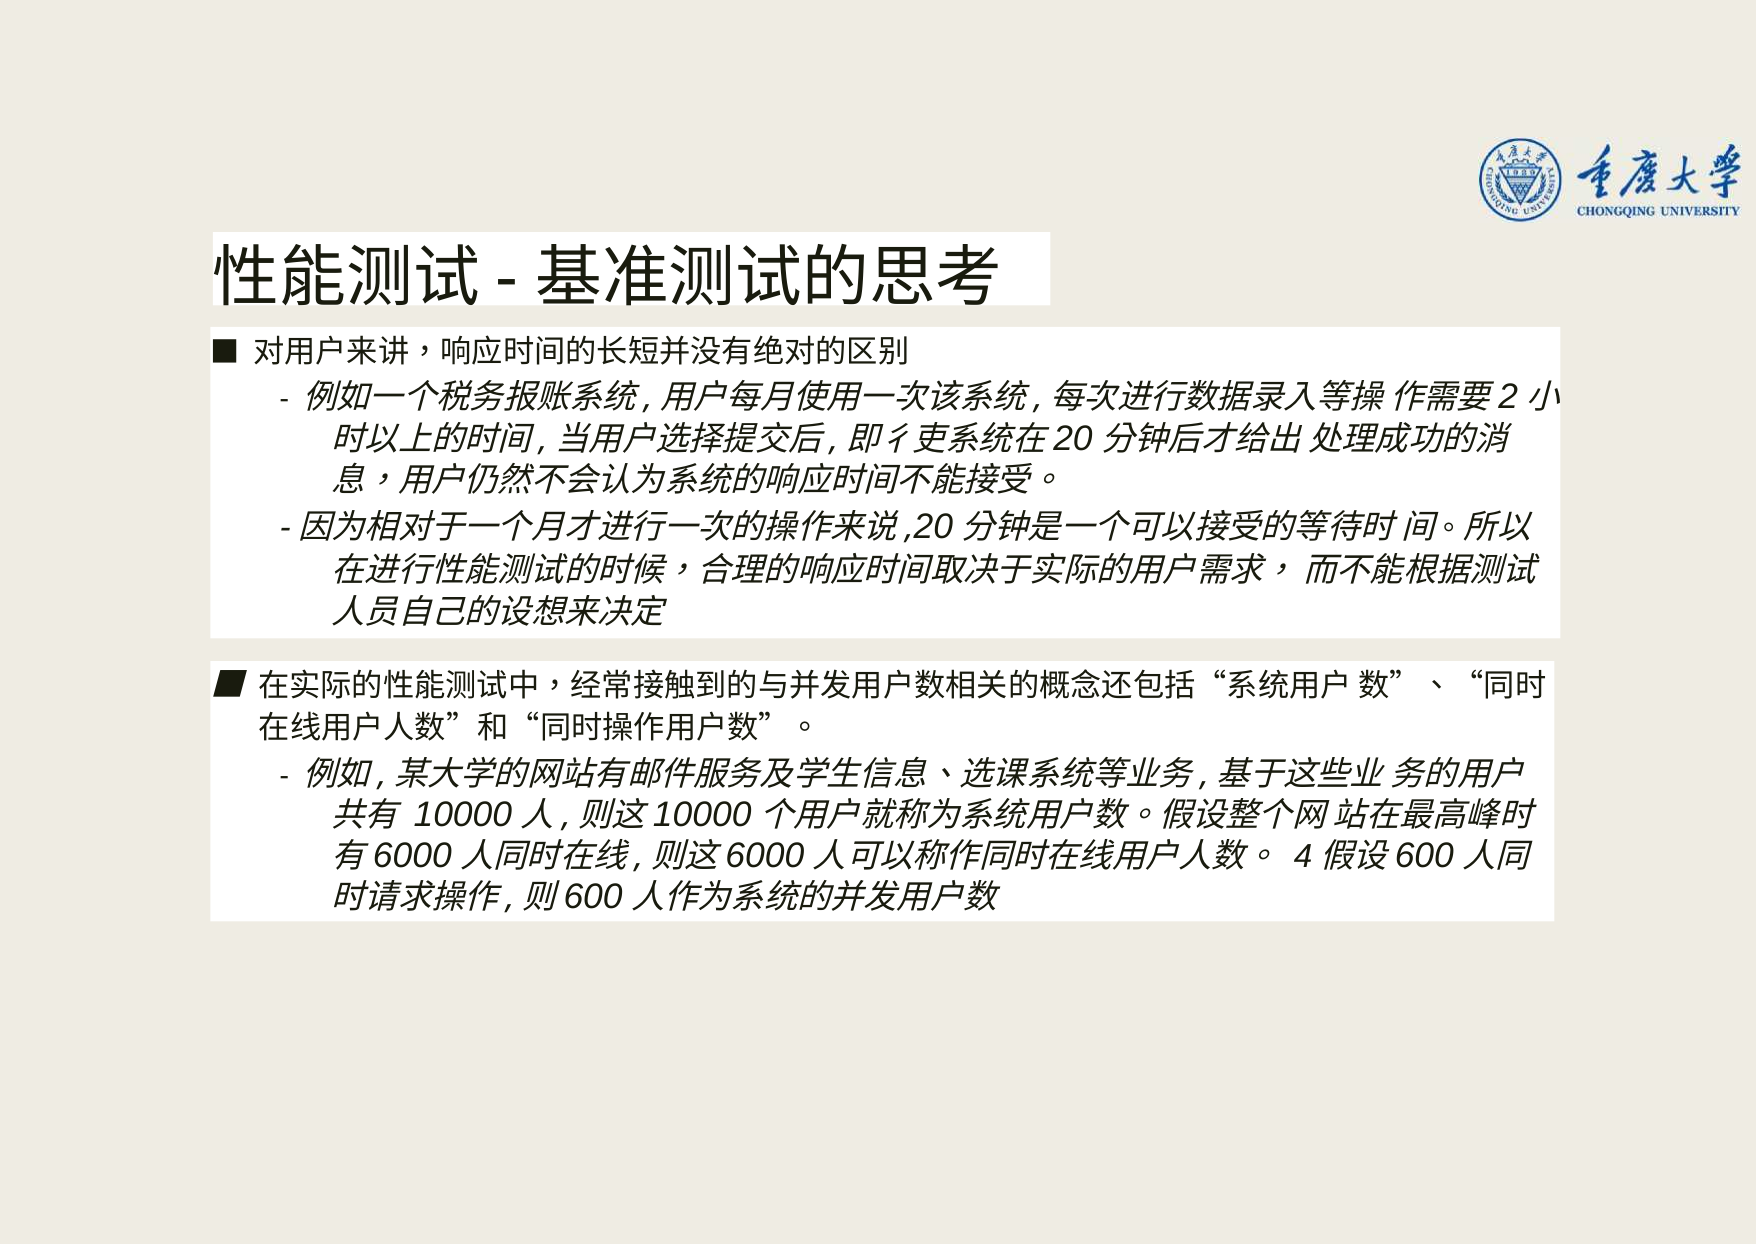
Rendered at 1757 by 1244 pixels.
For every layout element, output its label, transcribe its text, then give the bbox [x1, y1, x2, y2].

text_box 性能测试-基准测试的思考 [212, 232, 1051, 306]
picture [1478, 137, 1743, 223]
text_box ■ 对用户来讲，响应时间的长短并没有绝对的区别 - 例如一个税务报账系统,用户每月使用一次该系统,每次进行数据录入等操 作需要2小时以上的时间,当用户选择提交后,即彳吏系统在20分钟后才给出 处理成功的消息，用户仍然不会认为系统的响应时间不能接受。 -因为相对于一个月才进行一次的操作来说,20分钟是一个可以接受的等待时 间。所以在进行性能测试的时候，合理的响应时间取决于实际的用户需求， 而不能根据测试人员自己的设想来决定 [210, 326, 1561, 639]
text_box ■ 在实际的性能测试中，经常接触到的与并发用户数相关的概念还包括“系统用户 数”、“同时在线用户人数”和“同时操作用户数”。 - 例如,某大学的网站有邮件服务及学生信息、选课系统等业务,基于这些业 务的用户共有 10000人,则这10000个用户就称为系统用户数。假设整个网 站在最高峰时有6000人同时在线,则这6000人可以称作同时在线用户人数。 4假设600人同时请求操作,则600人作为系统的并发用户数 [210, 661, 1555, 922]
